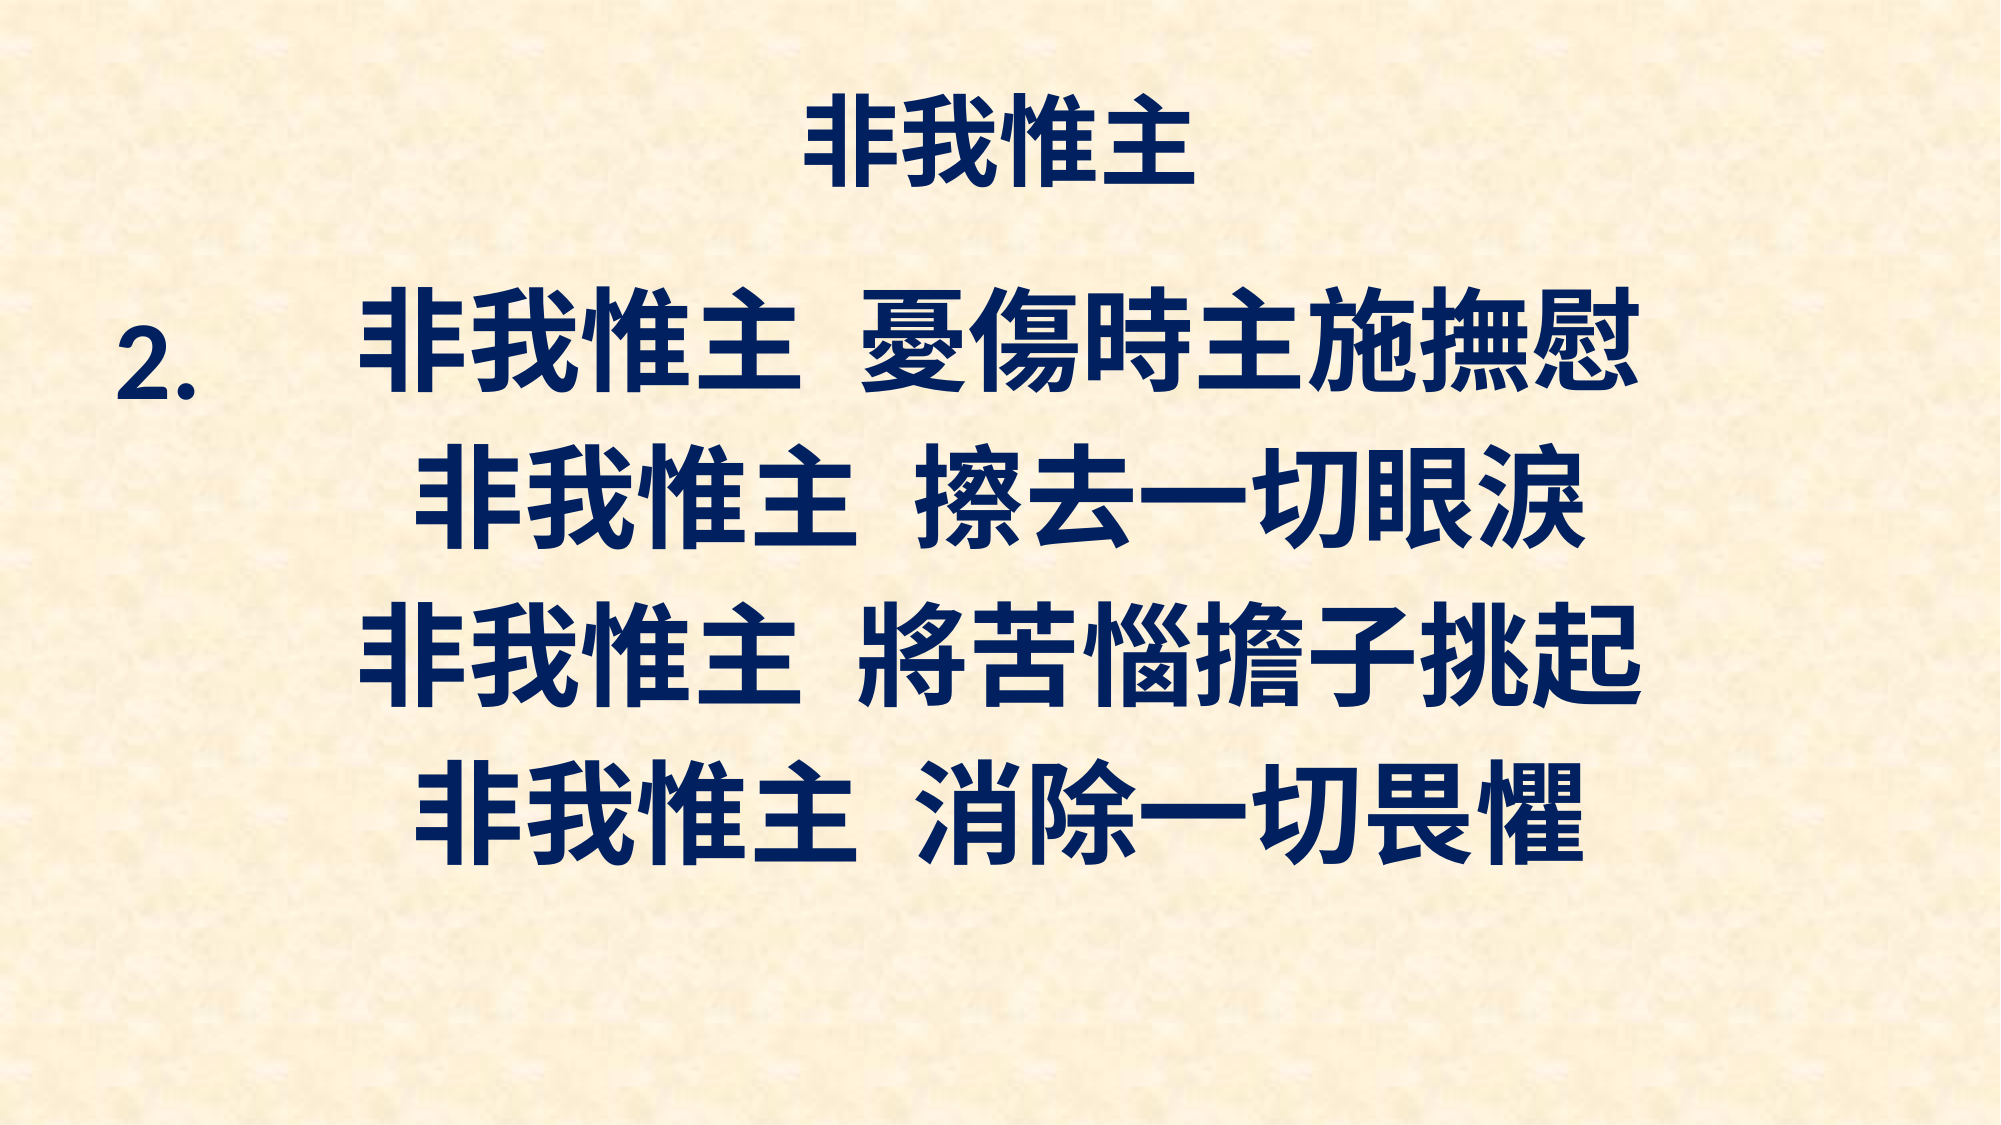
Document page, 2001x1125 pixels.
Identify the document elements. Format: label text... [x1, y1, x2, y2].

picture [0, 0, 2001, 1125]
text_box 2. [99, 279, 277, 430]
title 非我惟主 [99, 45, 1900, 233]
list 非我惟主 憂傷時主施撫慰 非我惟主 擦去一切眼淚 非我惟主 將苦惱擔子挑起 非我惟主 消除一切畏懼 [99, 262, 1900, 1005]
